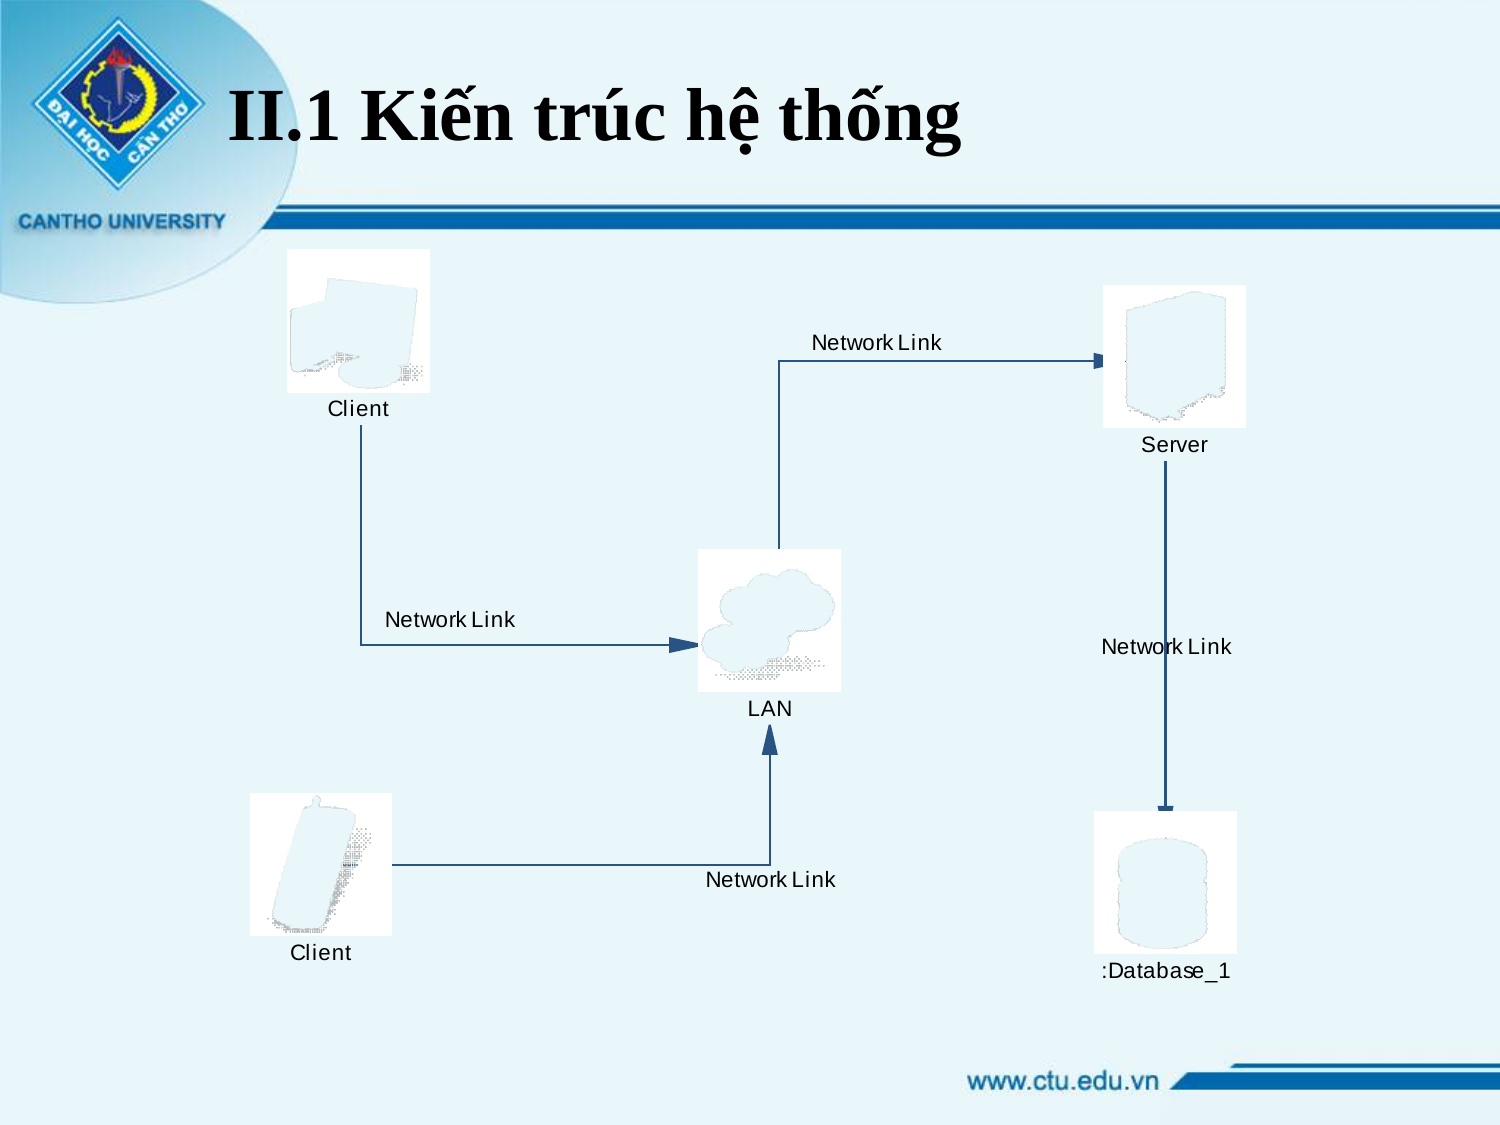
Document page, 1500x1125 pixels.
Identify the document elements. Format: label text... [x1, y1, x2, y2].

picture [0, 0, 1500, 1125]
title II.1 Kiến trúc hệ thống [212, 45, 1425, 175]
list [249, 249, 1250, 992]
